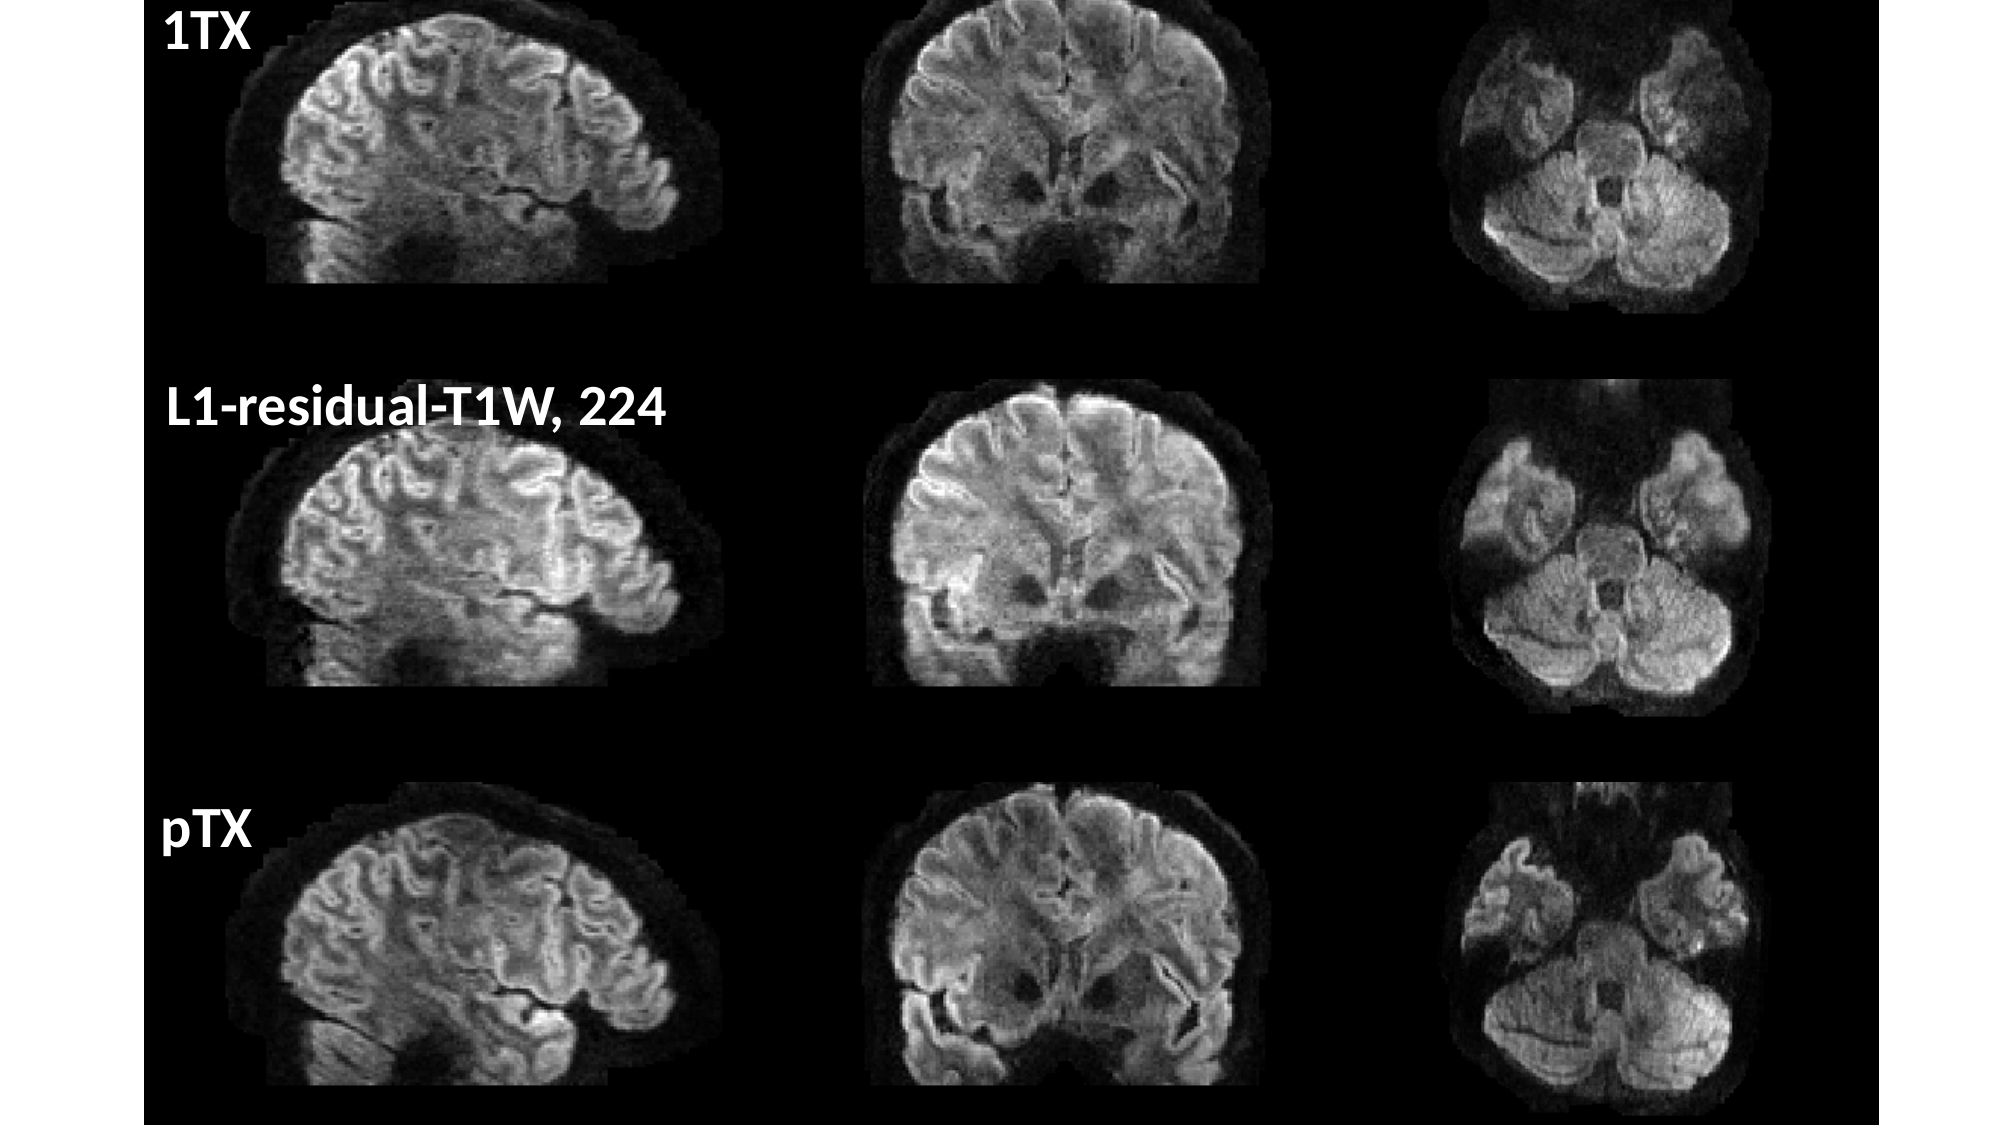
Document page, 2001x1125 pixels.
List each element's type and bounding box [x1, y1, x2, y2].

picture [144, 0, 1879, 1125]
